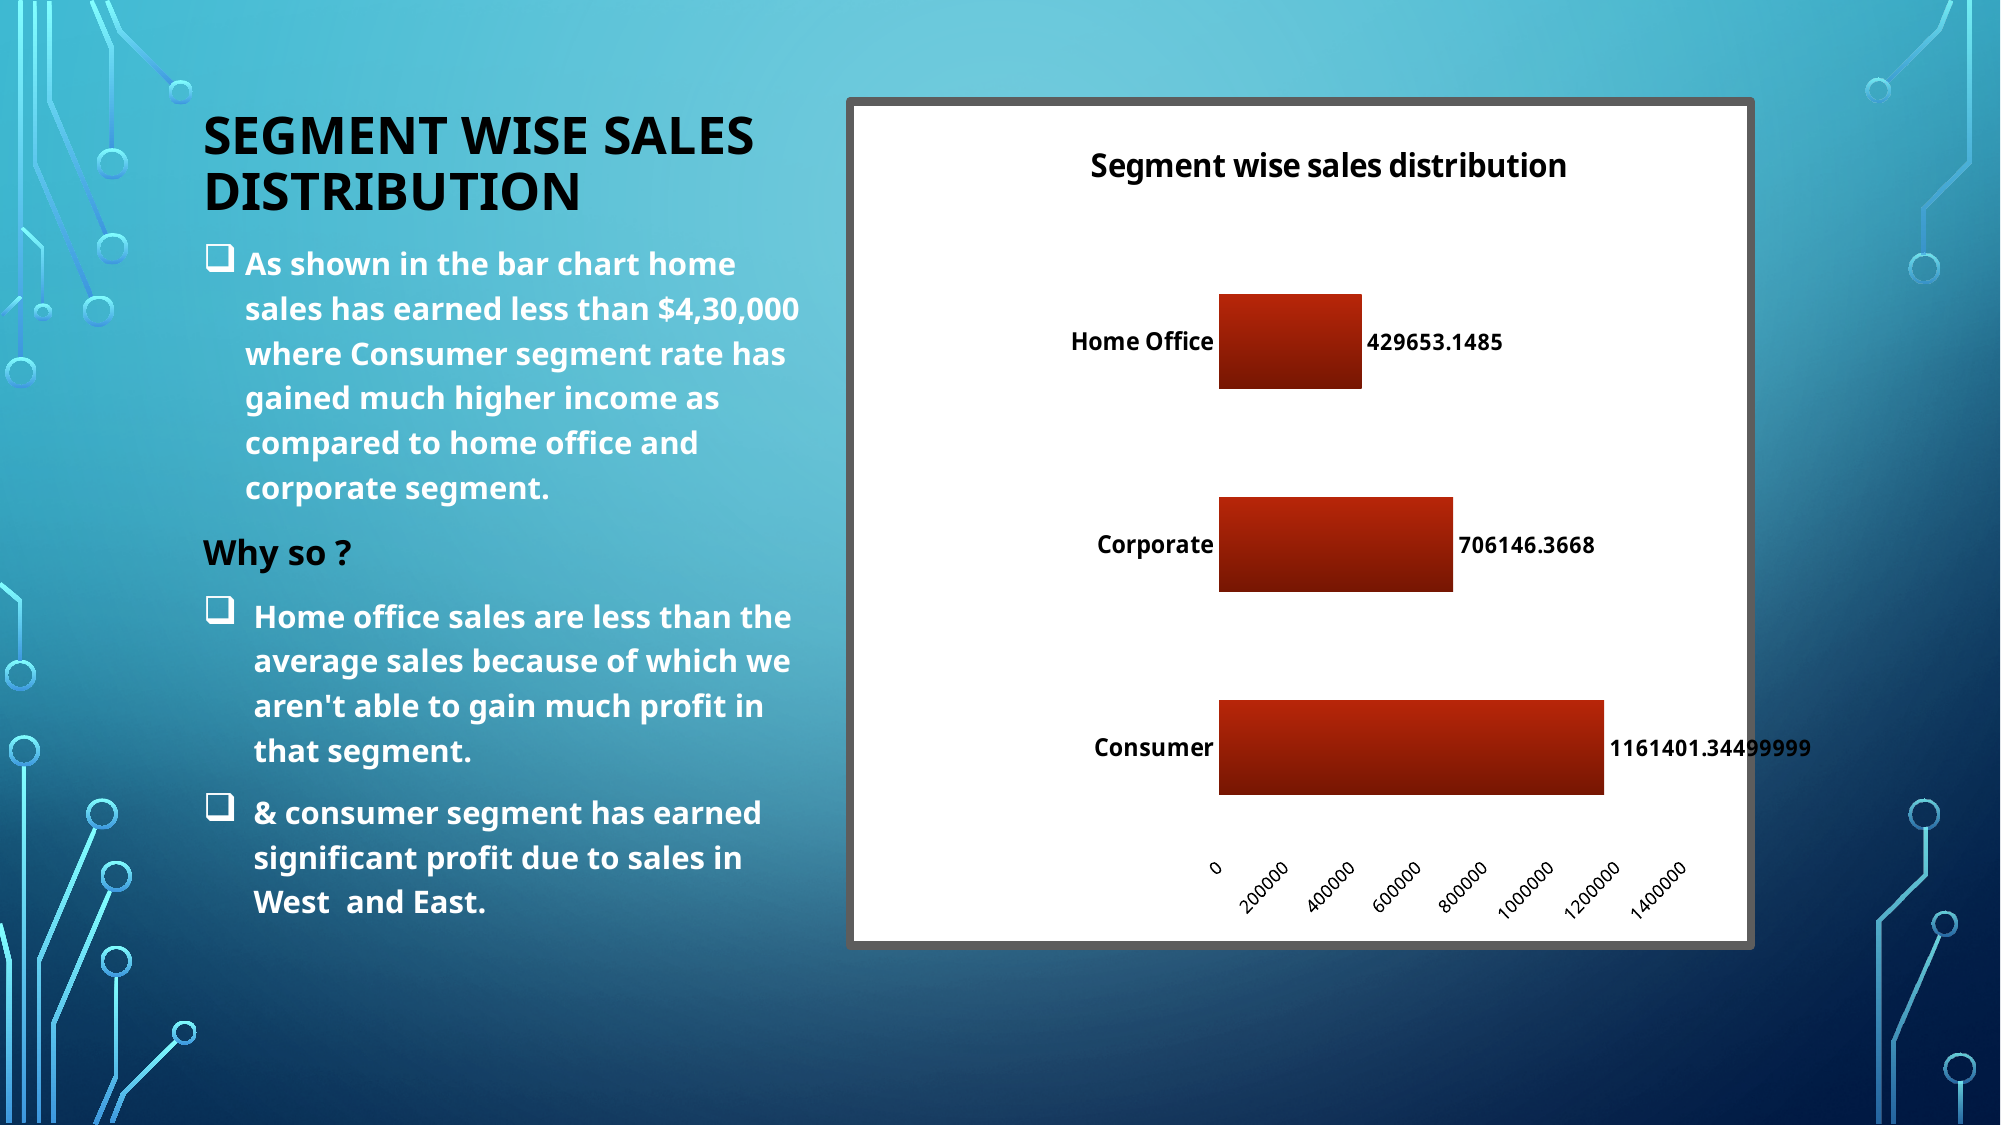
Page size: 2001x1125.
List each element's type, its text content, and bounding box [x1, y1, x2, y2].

title Segment wise sales distribution [188, 99, 821, 229]
chart [845, 96, 1813, 951]
list As shown in the bar chart home sales has earned less than $4,30,000 where Consumer segment rate has gained much higher income as compared to home office and corporate segment. Why so ? Home office sales are less than the average sales because of which we aren't able to gain much profit in that segment. & consumer segment has earned significant profit due to sales in West and East. [188, 229, 821, 950]
